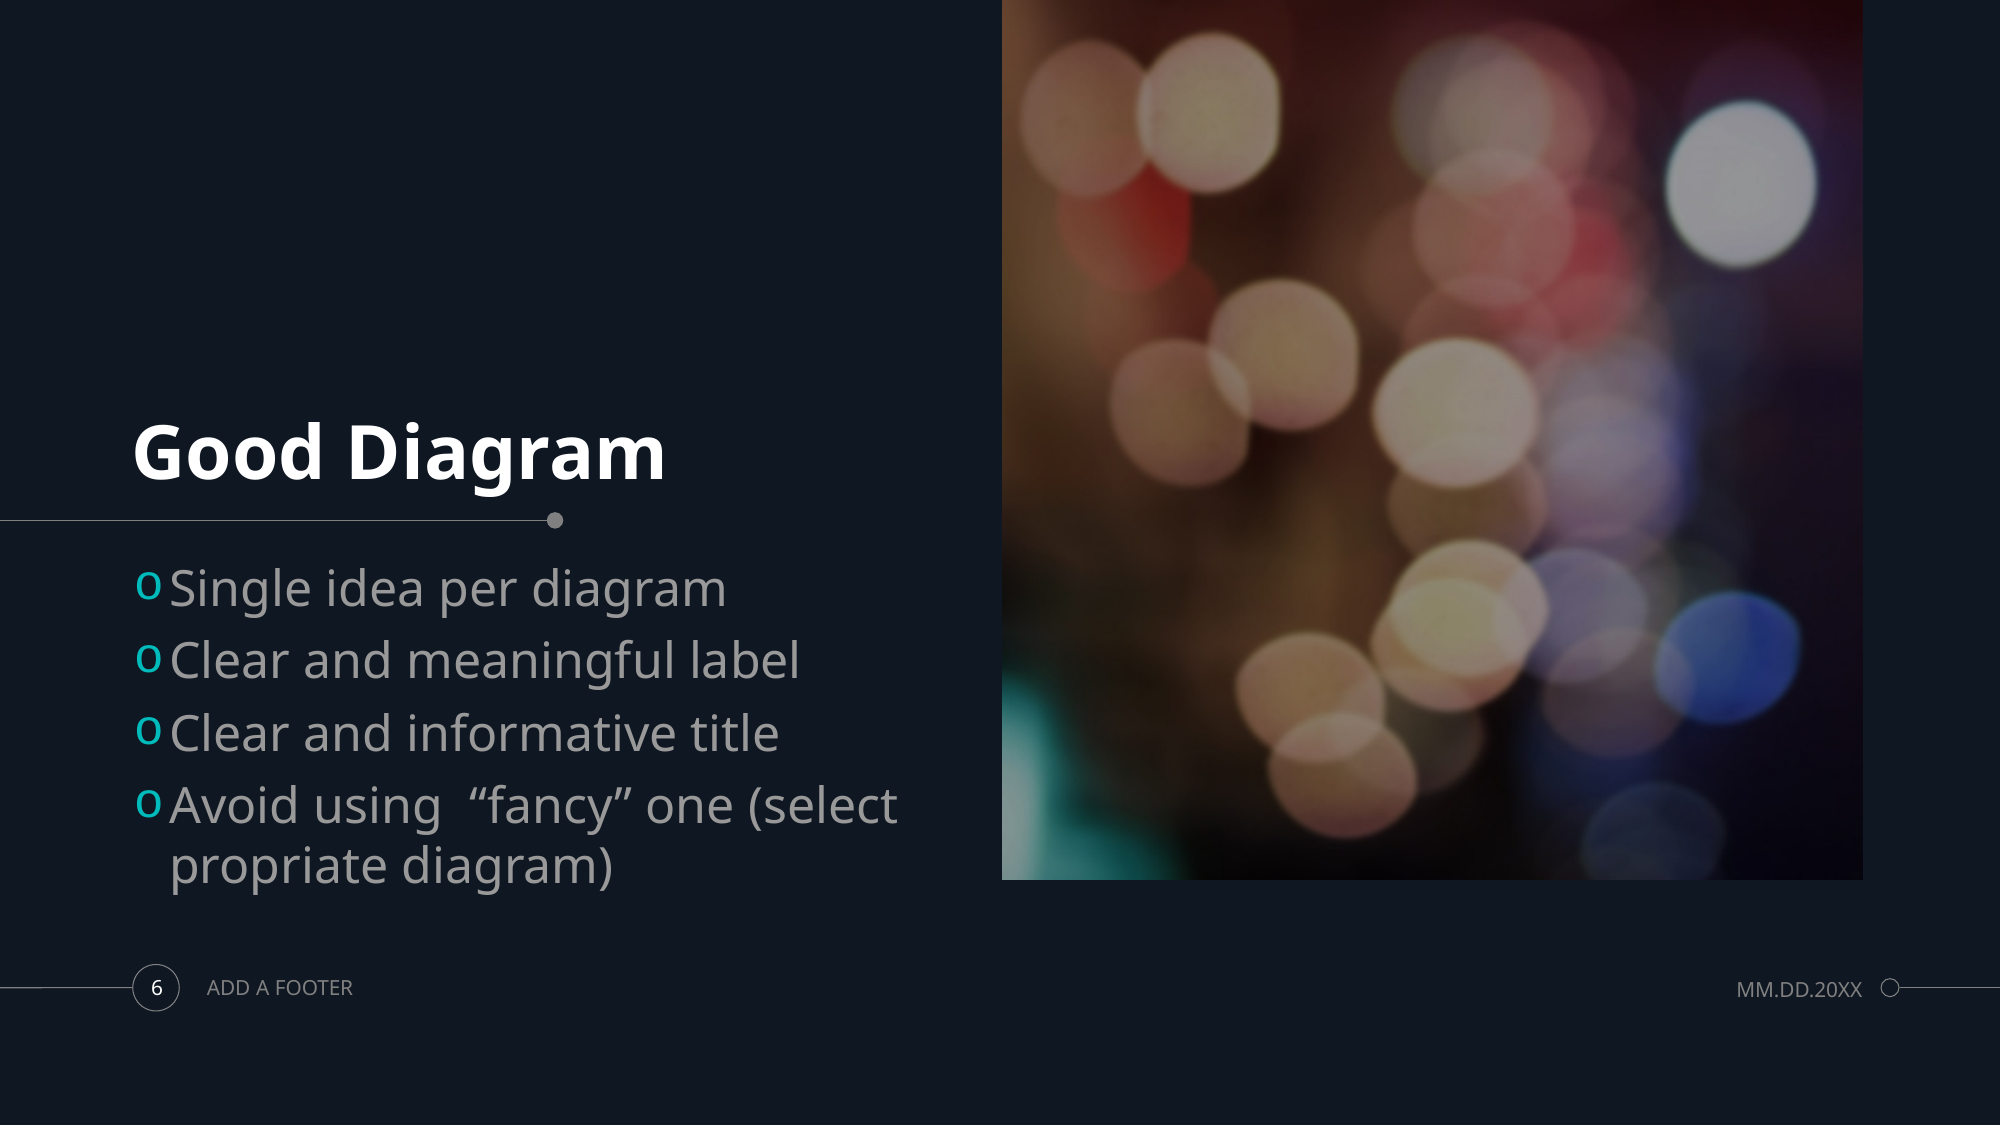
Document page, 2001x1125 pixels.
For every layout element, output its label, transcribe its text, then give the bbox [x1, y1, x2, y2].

slide_number 6 [127, 964, 186, 1014]
title Good Diagram [131, 364, 956, 496]
footer ADD A FOOTER [191, 964, 671, 1014]
slide_number MM.DD.20XX [1643, 964, 1863, 1014]
picture [1002, 0, 1863, 881]
list Single idea per diagram Clear and meaningful label Clear and informative title Avoid using “fancy” one (select propriate diagram) [133, 556, 956, 919]
